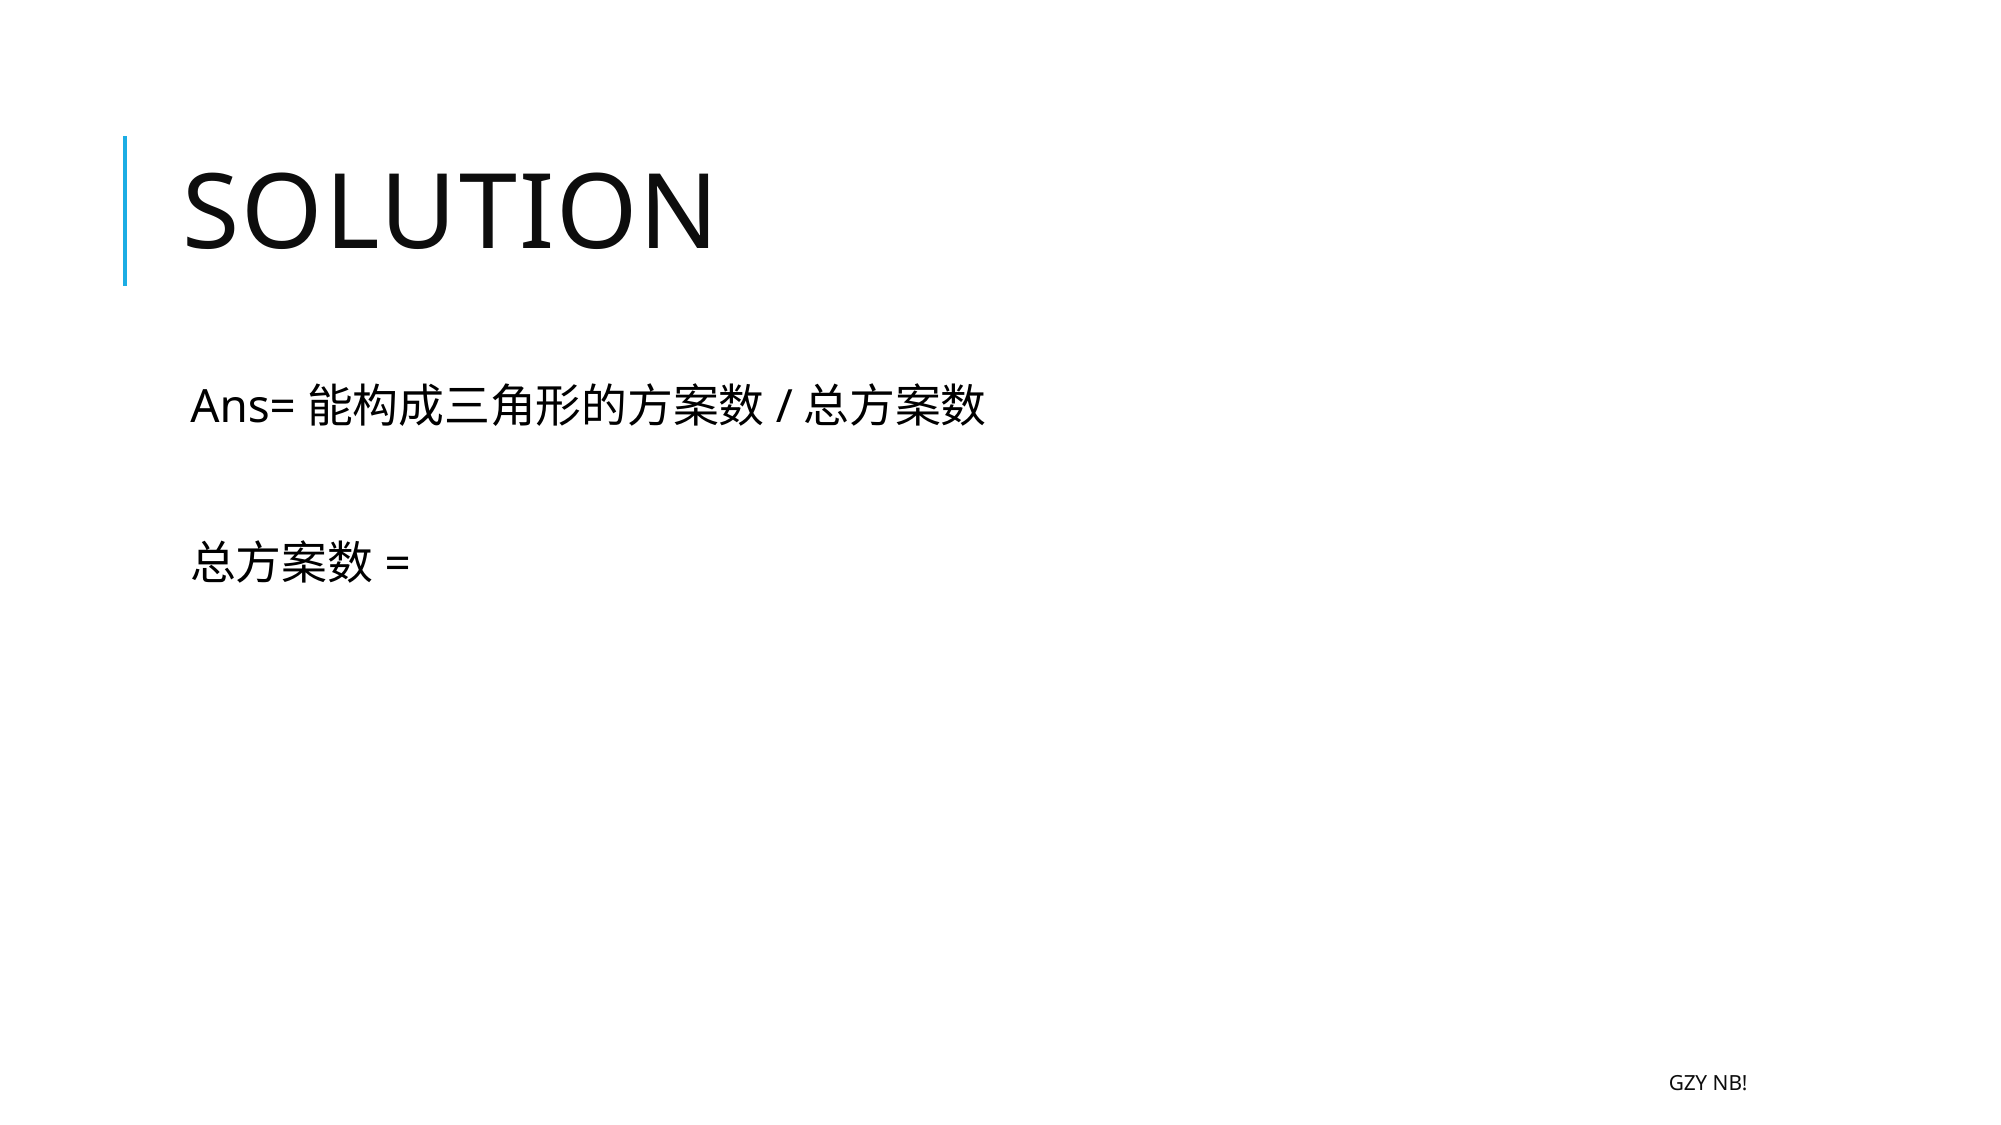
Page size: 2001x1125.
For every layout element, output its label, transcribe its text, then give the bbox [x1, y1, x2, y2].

title Solution [168, 96, 1763, 342]
footer gzy nb! [794, 1061, 1763, 1107]
